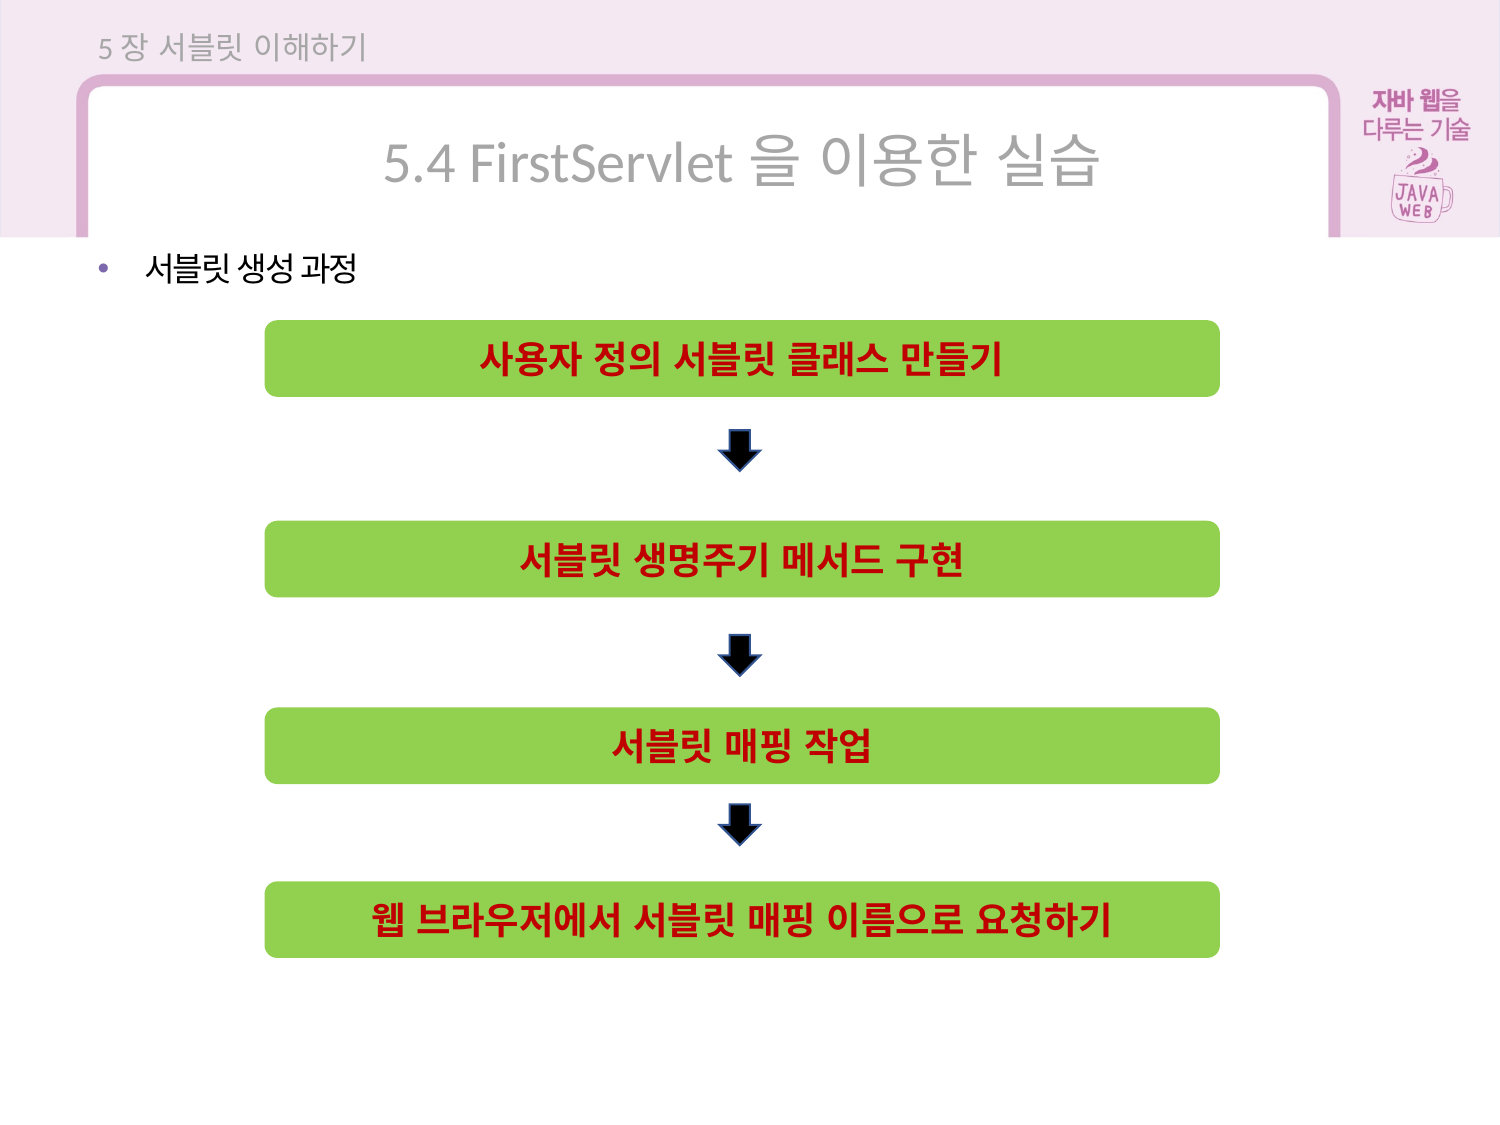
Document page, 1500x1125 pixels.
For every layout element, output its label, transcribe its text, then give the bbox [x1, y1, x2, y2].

text_box 5장 서블릿 이해하기 [82, 0, 1133, 74]
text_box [264, 320, 1220, 958]
text_box 서블릿 생성 과정 [82, 220, 1402, 296]
text_box 5.4 FirstServlet을 이용한 실습 [217, 117, 1268, 202]
picture [0, 0, 1500, 1125]
